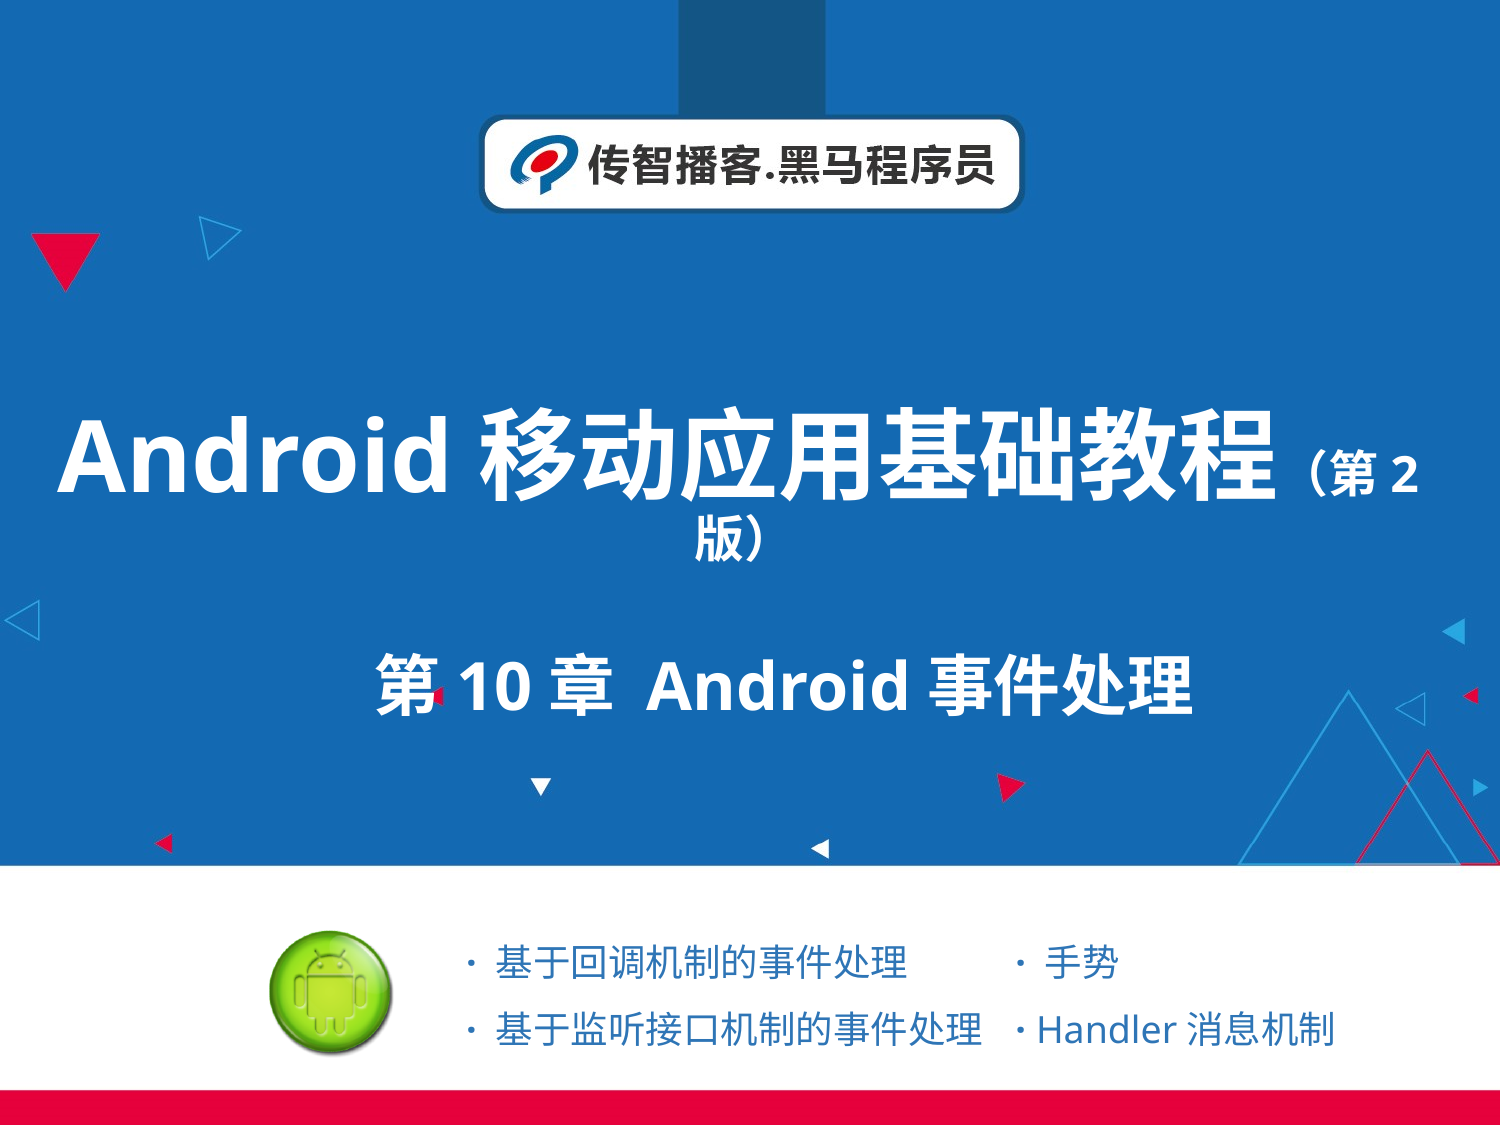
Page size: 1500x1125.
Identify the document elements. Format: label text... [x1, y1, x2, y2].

subtitle 第10章 Android事件处理 [135, 645, 1432, 917]
picture [0, 0, 1500, 1125]
text_box · 手势 · Handler消息机制 [1202, 908, 1424, 1059]
text_box · 基于回调机制的事件处理 · 基于监听接口机制的事件处理 [451, 908, 1202, 1059]
title Android移动应用基础教程（第2版） [17, 221, 1471, 576]
